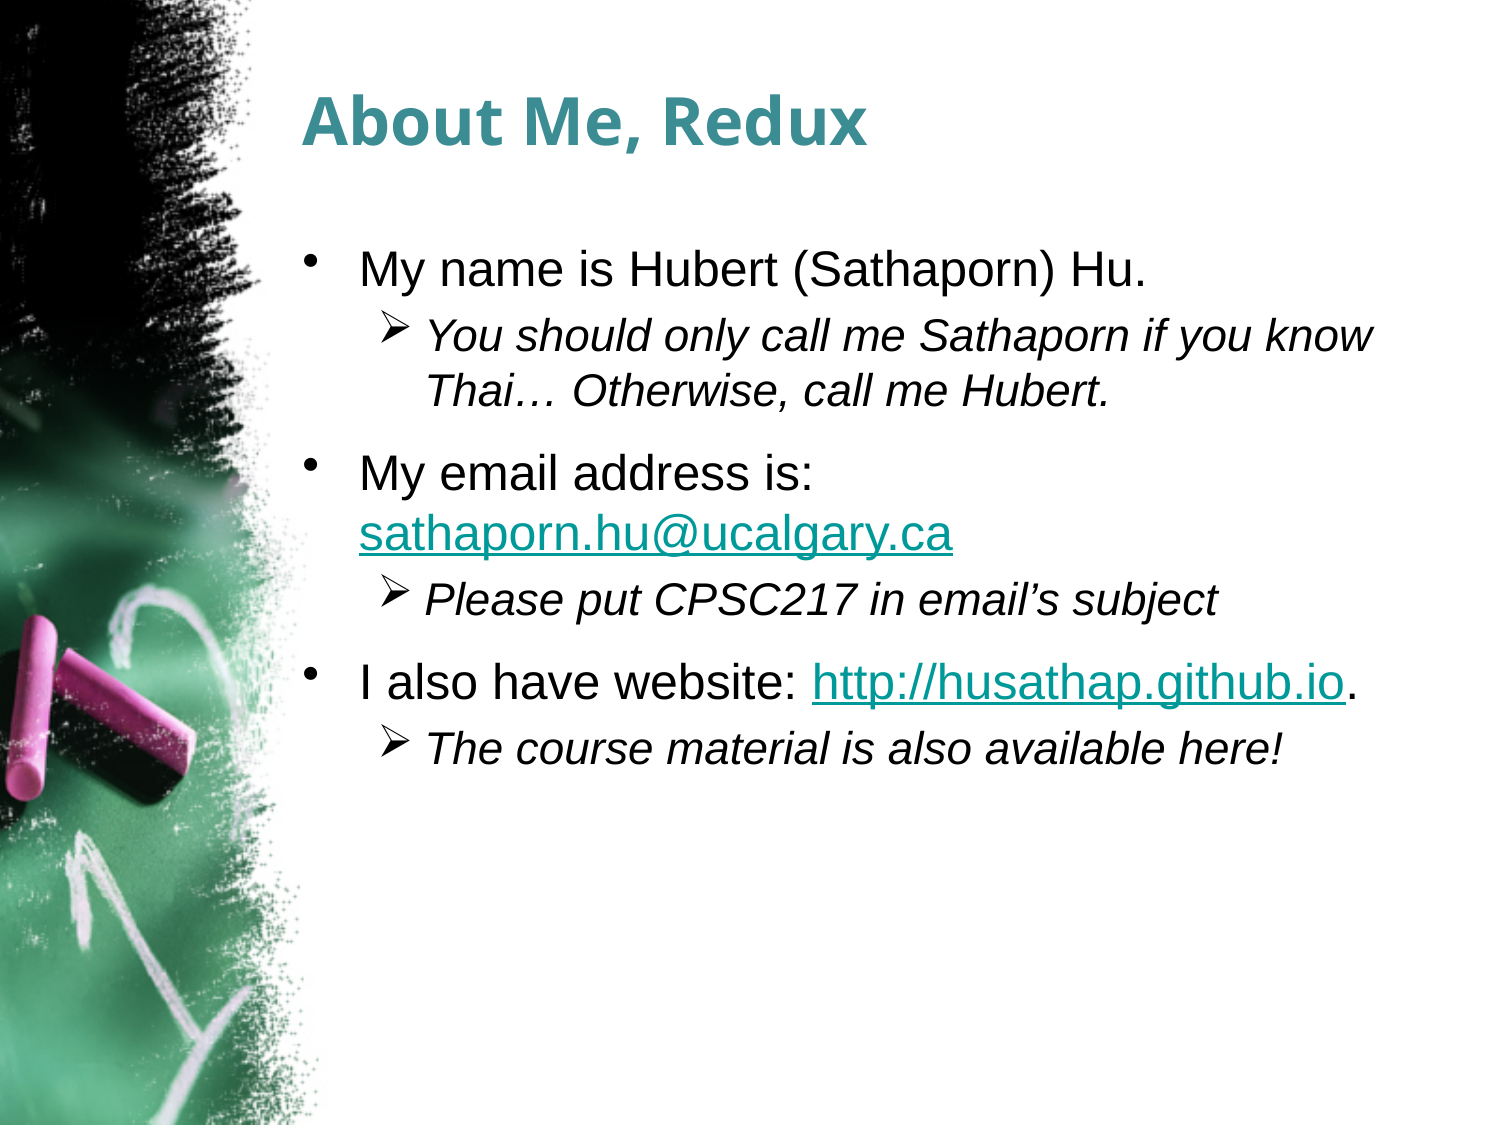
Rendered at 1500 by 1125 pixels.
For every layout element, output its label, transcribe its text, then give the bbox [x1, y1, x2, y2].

picture [0, 0, 1500, 1125]
list My name is Hubert (Sathaporn) Hu. You should only call me Sathaporn if you know Thai… Otherwise, call me Hubert. My email address is: sathaporn.hu@ucalgary.ca Please put CPSC217 in email’s subject I also have website: http://husathap.github.io. The course material is also available here! [287, 228, 1438, 979]
title About Me, Redux [287, 50, 1438, 188]
